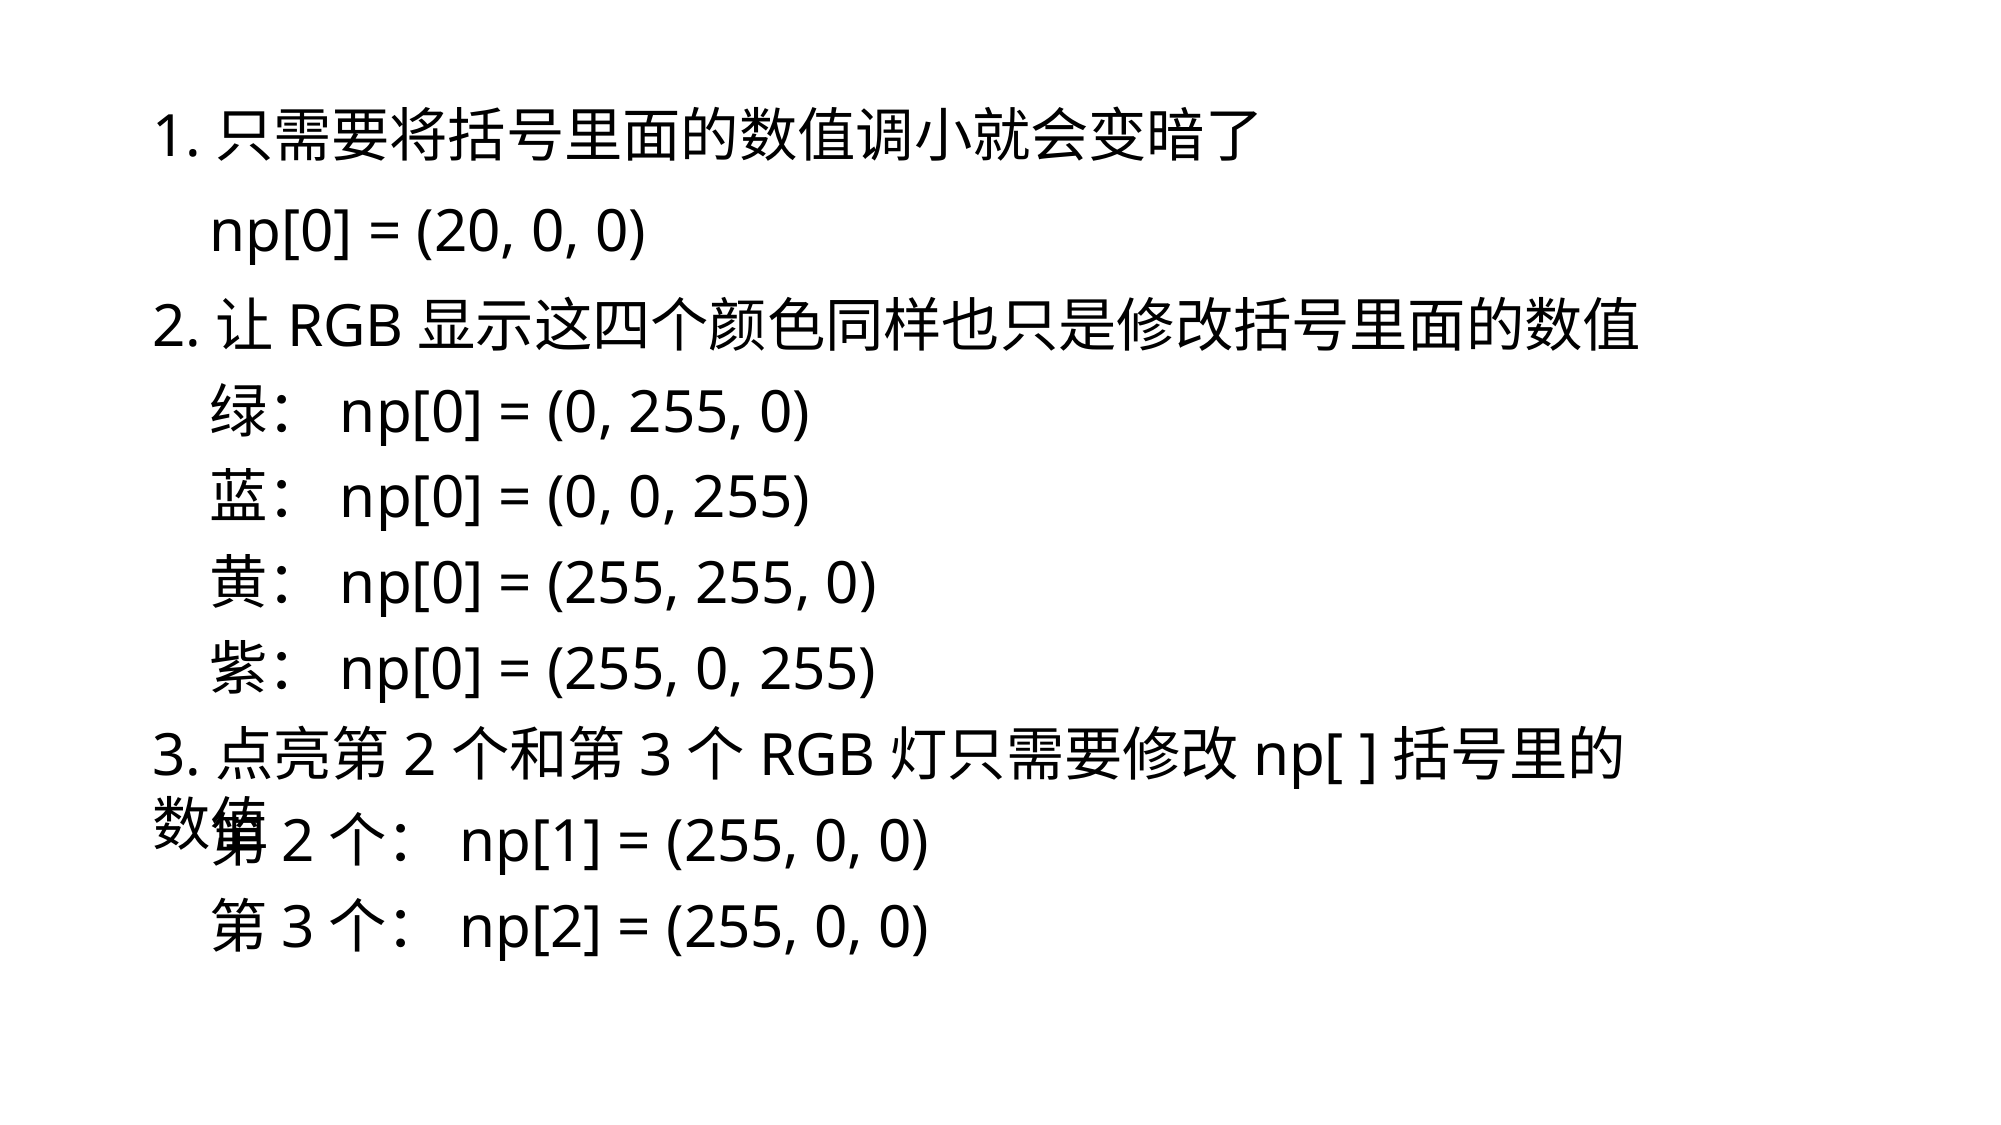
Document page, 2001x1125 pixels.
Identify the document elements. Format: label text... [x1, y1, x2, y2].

text_box 2.让RGB显示这四个颜色同样也只是修改括号里面的数值 [137, 280, 1685, 366]
text_box 紫：np[0] = (255, 0, 255) [194, 623, 1461, 709]
text_box 黄：np[0] = (255, 255, 0) [194, 537, 1461, 623]
text_box 绿：np[0] = (0, 255, 0) [194, 366, 1461, 452]
text_box 第2个：np[1] = (255, 0, 0) [194, 795, 1461, 881]
text_box 3.点亮第2个和第3个RGB灯只需要修改np[ ]括号里的数值 [137, 709, 1685, 865]
text_box 蓝：np[0] = (0, 0, 255) [194, 452, 1461, 537]
text_box 1.只需要将括号里面的数值调小就会变暗了 [137, 90, 1404, 175]
text_box 第3个：np[2] = (255, 0, 0) [194, 881, 1461, 967]
text_box np[0] = (20, 0, 0) [194, 185, 1082, 271]
